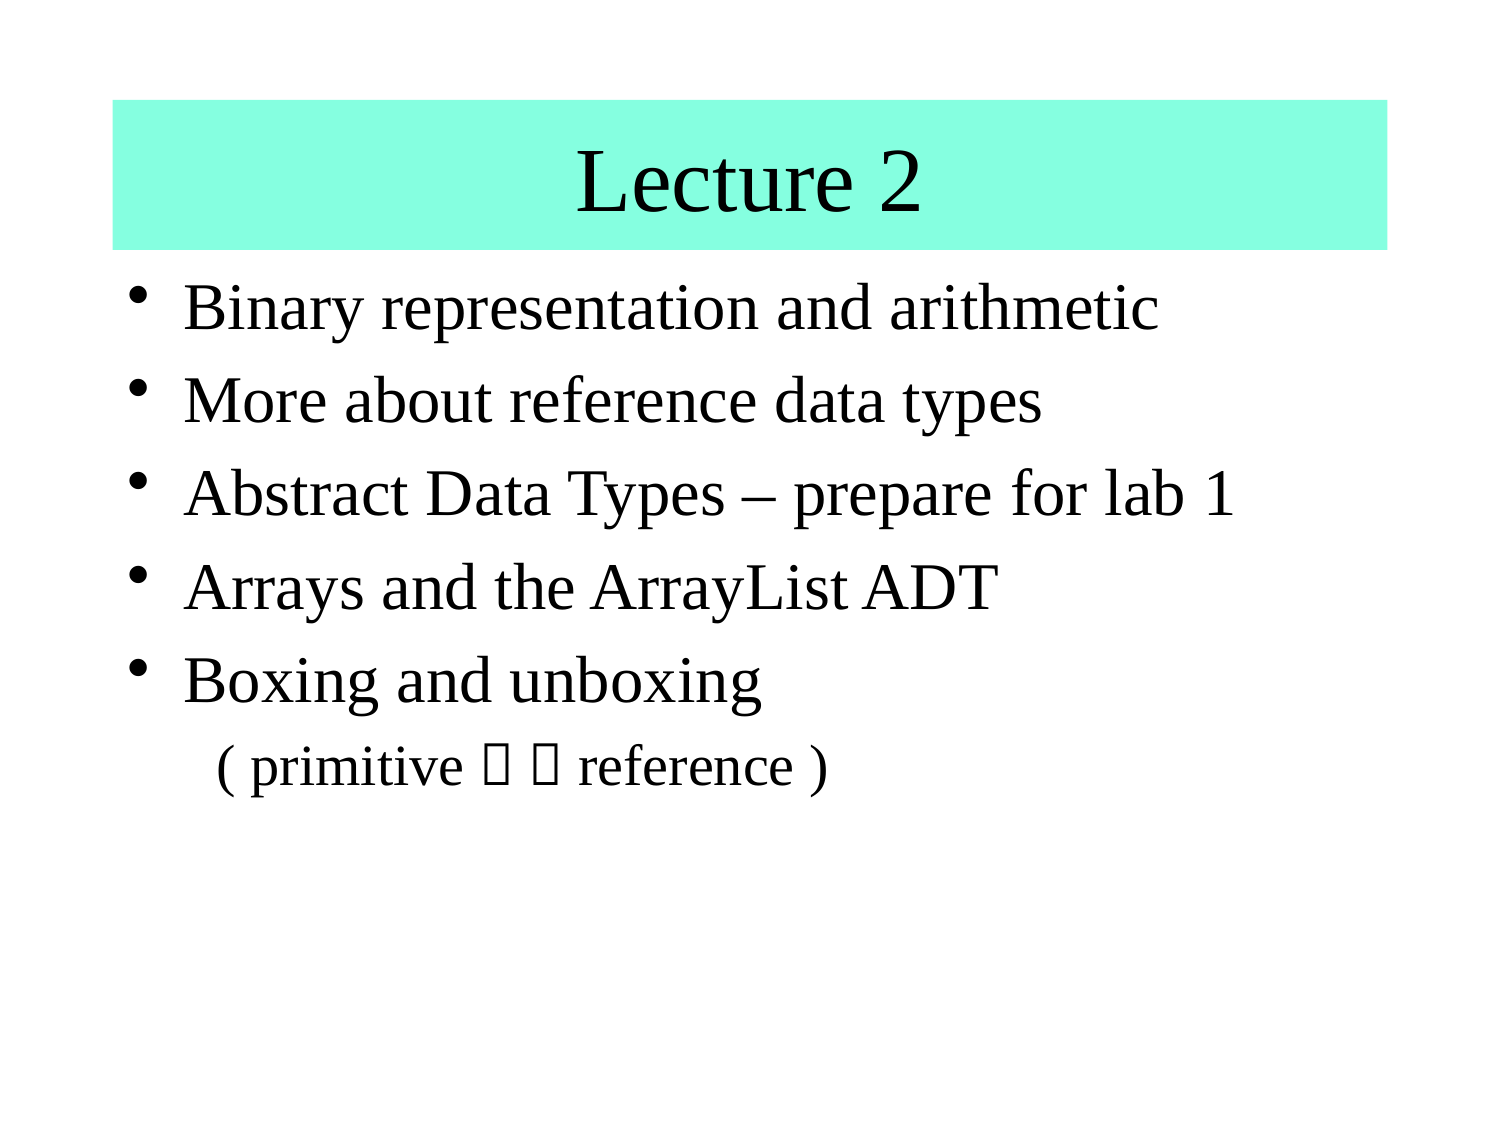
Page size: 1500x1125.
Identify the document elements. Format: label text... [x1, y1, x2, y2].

title Lecture 2 [112, 99, 1388, 251]
list Binary representation and arithmetic More about reference data types Abstract Data Types – prepare for lab 1 Arrays and the ArrayList ADT Boxing and unboxing ( primitive   reference ) [111, 254, 1388, 1106]
